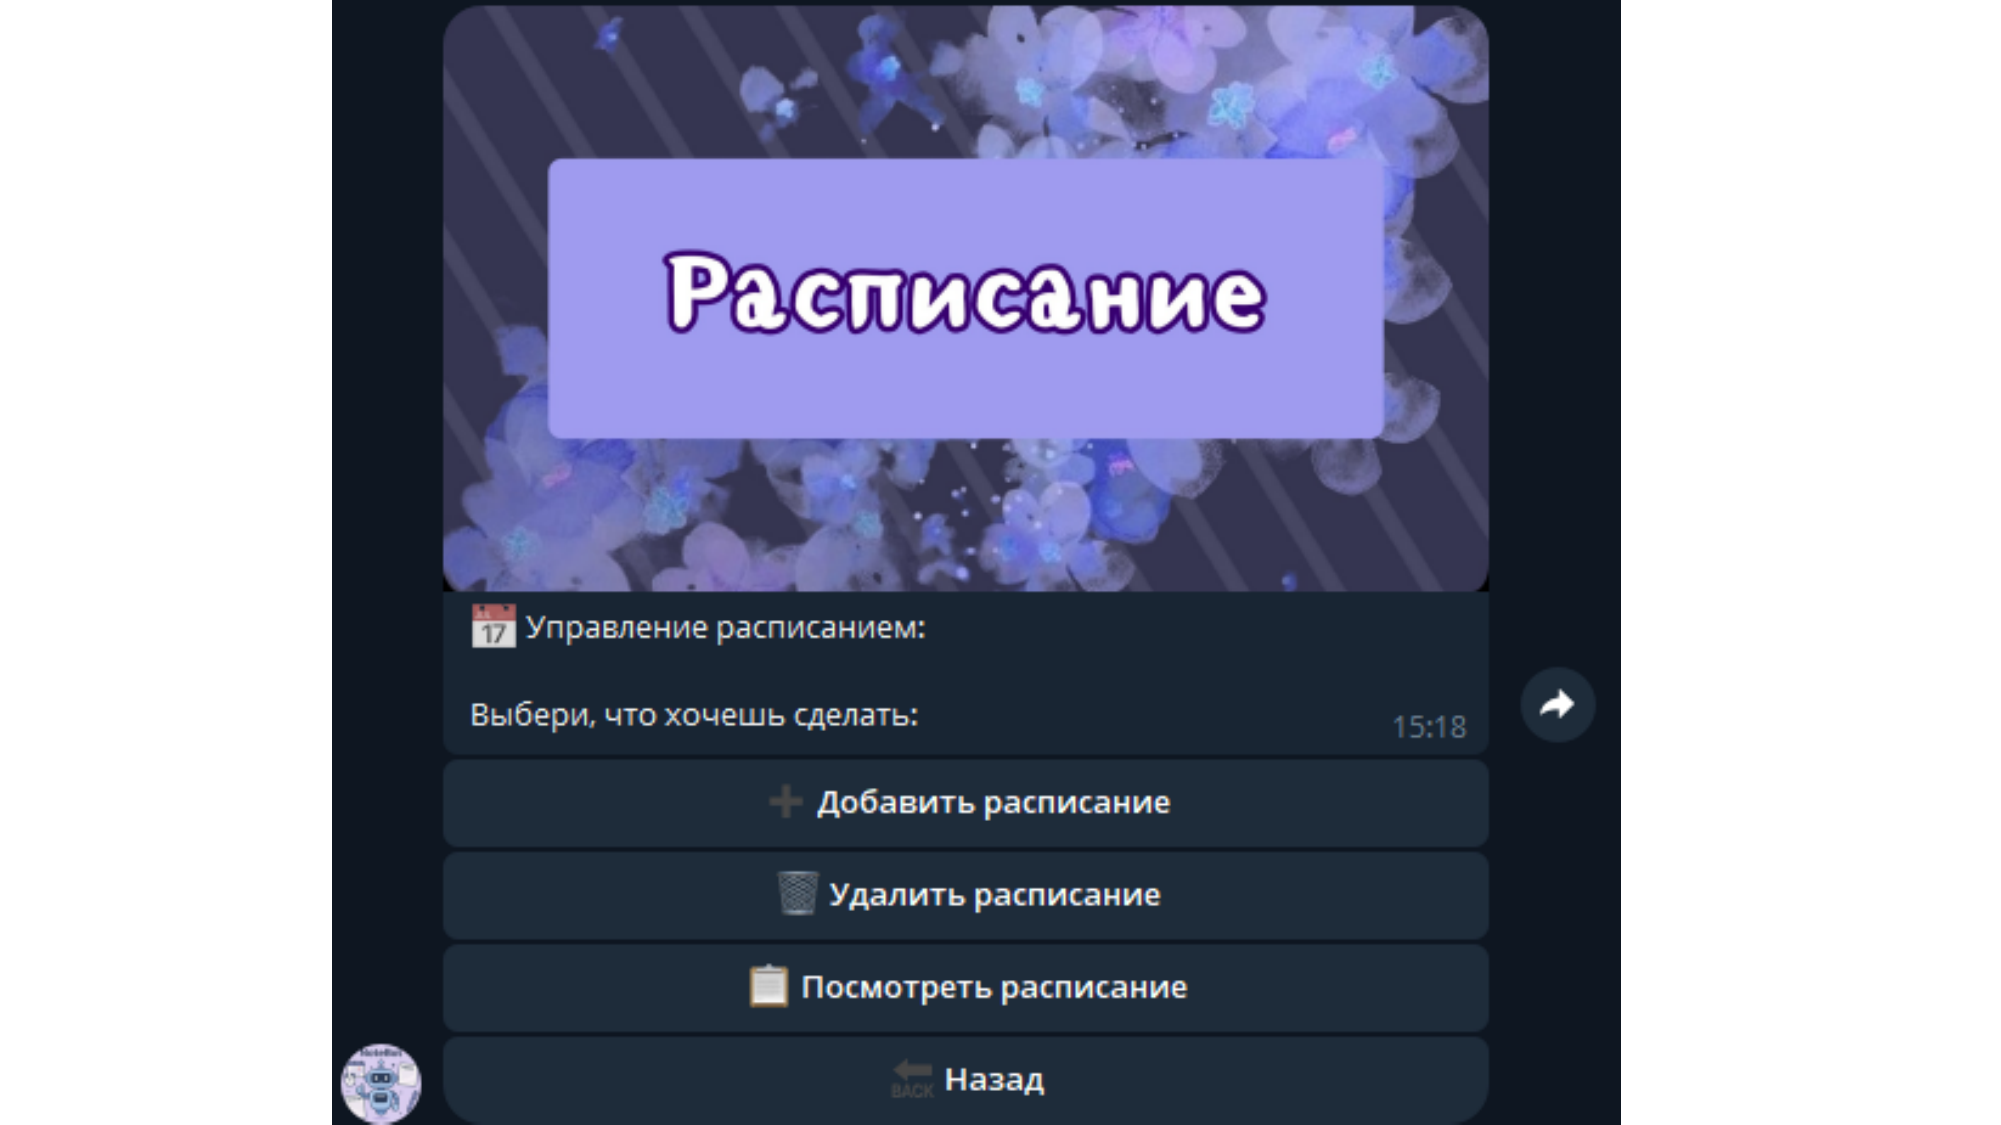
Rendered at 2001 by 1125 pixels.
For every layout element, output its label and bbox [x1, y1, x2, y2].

picture [332, 0, 1621, 1125]
